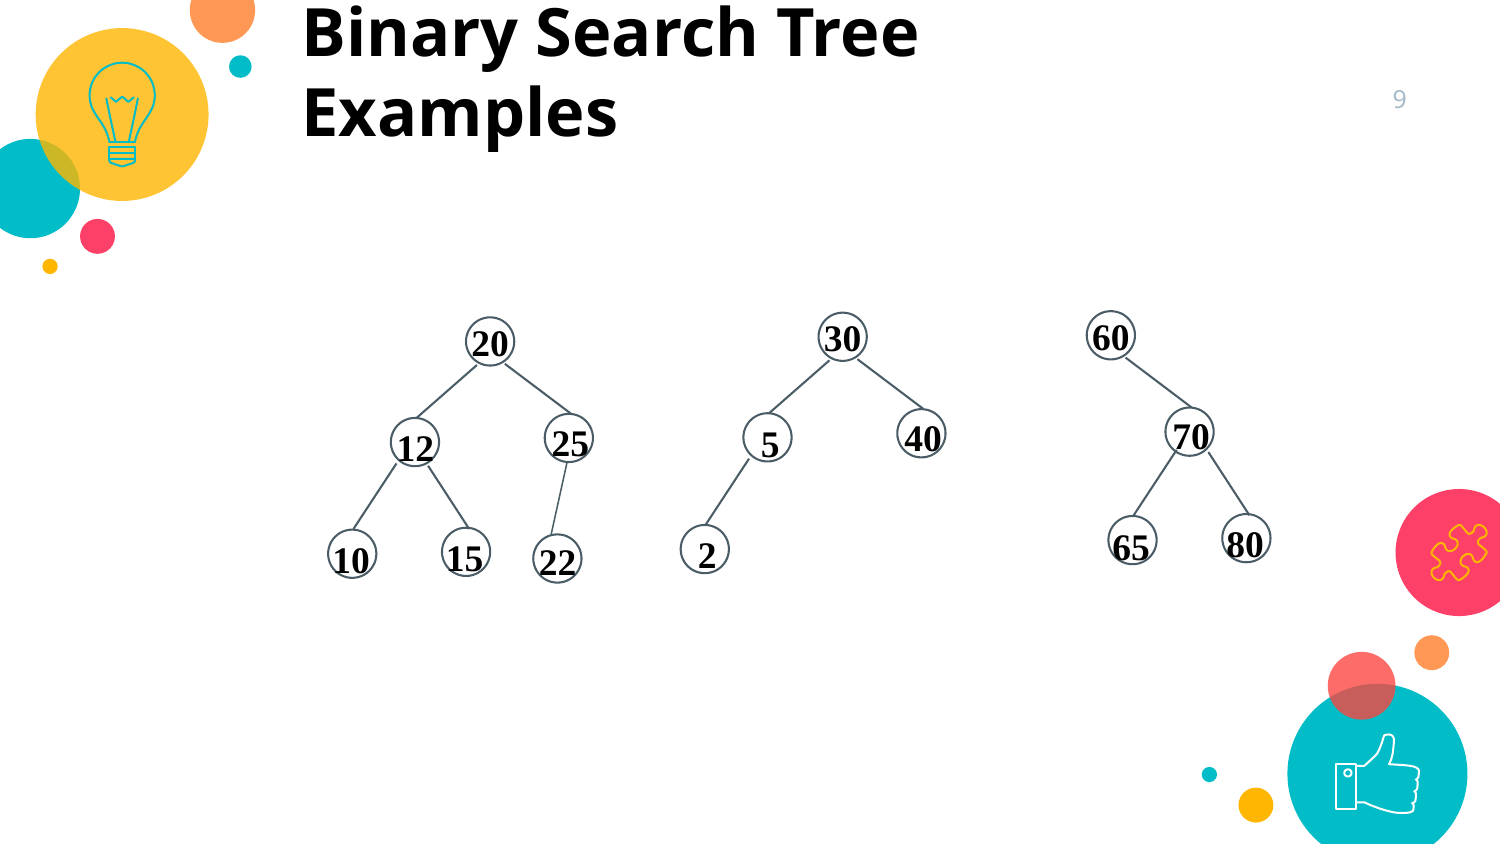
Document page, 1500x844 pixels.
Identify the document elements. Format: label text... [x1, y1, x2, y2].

text_box 65 [1101, 516, 1162, 574]
text_box 22 [524, 530, 592, 591]
text_box 25 [540, 412, 601, 470]
text_box 15 [434, 528, 495, 585]
text_box 70 [1161, 406, 1222, 463]
text_box [680, 534, 686, 565]
text_box 2 [686, 525, 729, 582]
text_box [743, 421, 749, 453]
text_box 10 [320, 530, 382, 587]
text_box 40 [892, 408, 954, 465]
slide_number 9 [1331, 68, 1422, 134]
text_box 20 [466, 317, 515, 366]
text_box 80 [1214, 514, 1276, 571]
text_box 60 [1086, 311, 1135, 360]
text_box 30 [818, 312, 867, 361]
text_box 12 [385, 418, 446, 475]
text_box 5 [749, 413, 792, 471]
text_box Binary Search Tree Examples [286, 21, 1146, 118]
